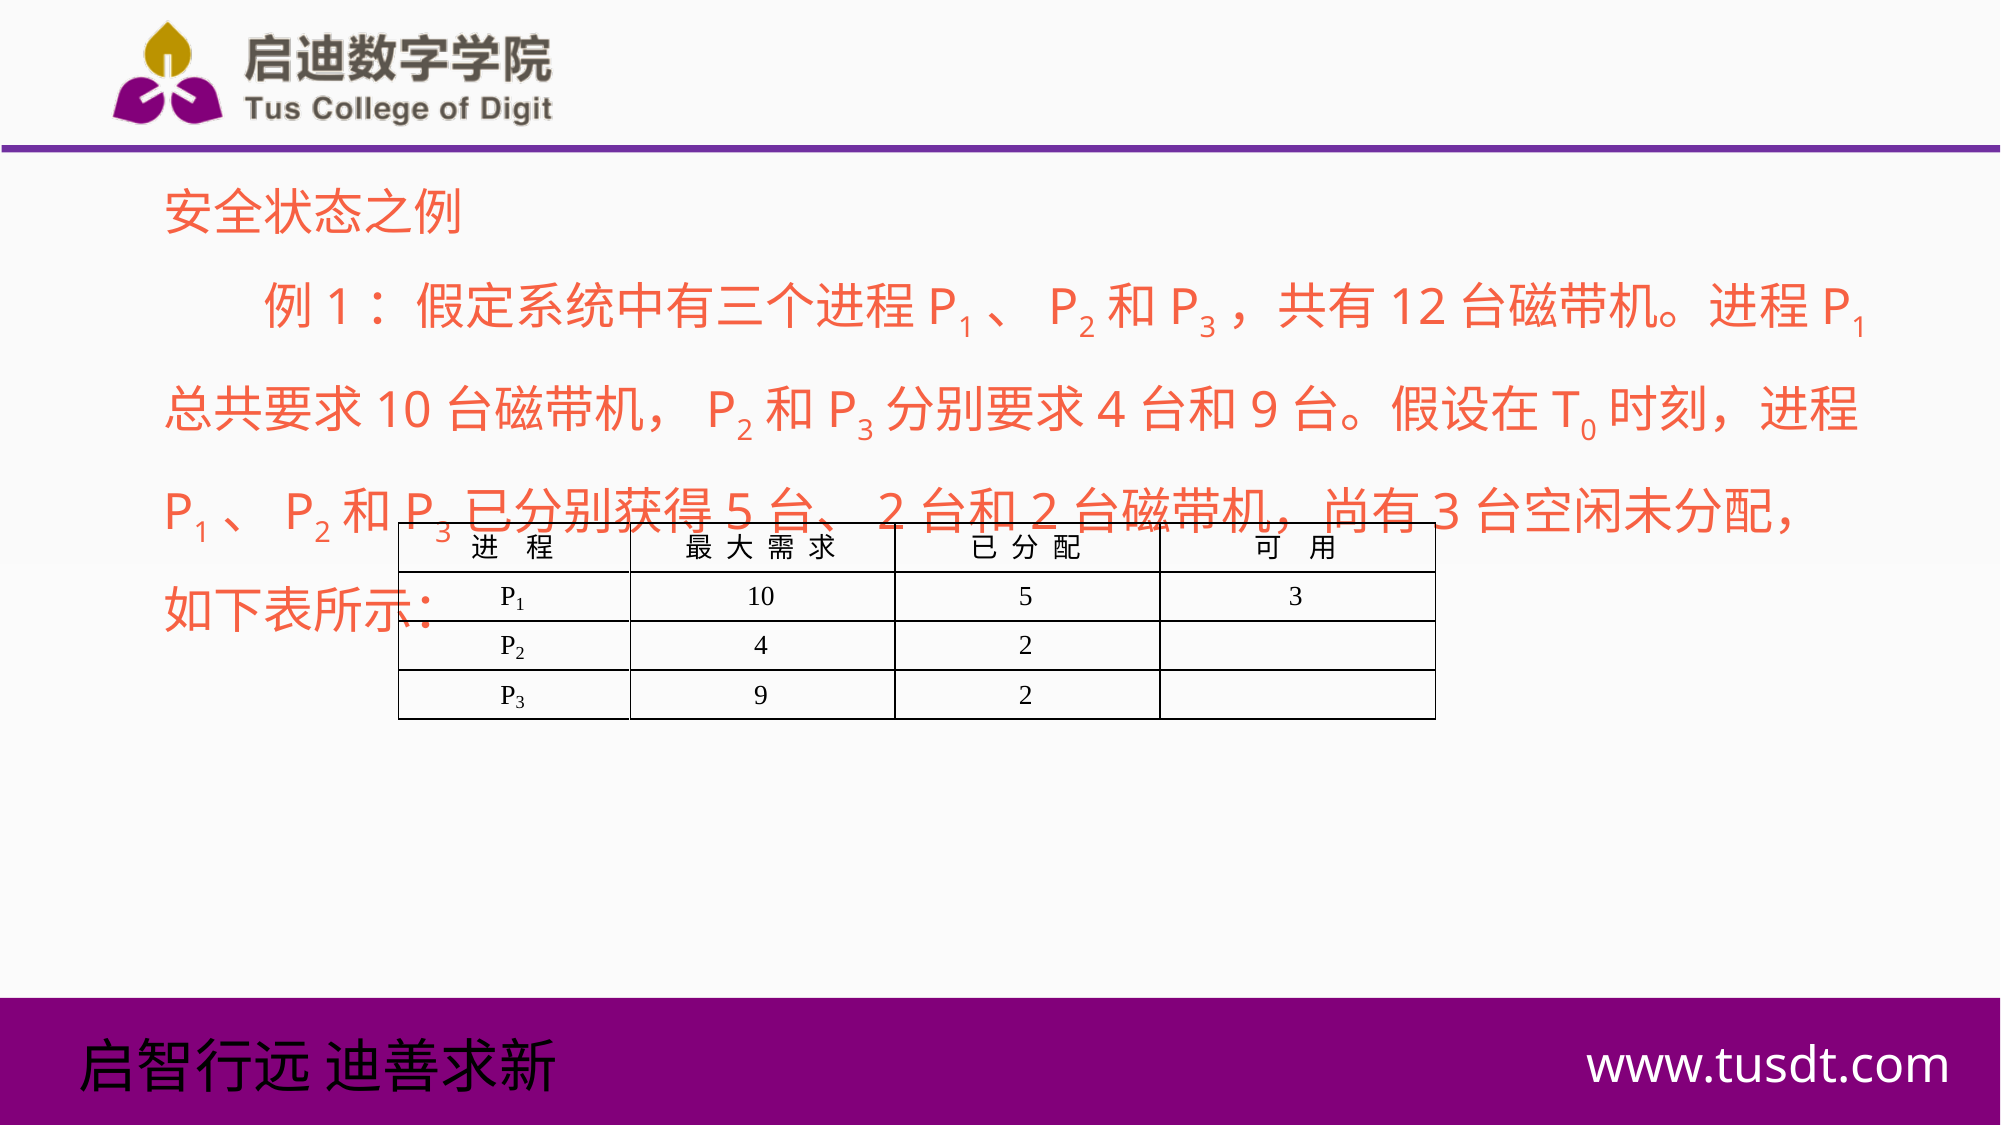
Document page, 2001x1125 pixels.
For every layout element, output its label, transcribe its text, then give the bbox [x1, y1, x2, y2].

picture [106, 11, 562, 134]
text_box 安全状态之例 例1：假定系统中有三个进程P1、P2和P3，共有12台磁带机。进程P1总共要求10台磁带机，P2和P3分别要求4台和9台。假设在T0时刻，进程P1、P2和P3已分别获得5台、2台和2台磁带机，尚有3台空闲未分配，如下表所示： [148, 143, 1886, 646]
picture [272, 521, 1561, 768]
